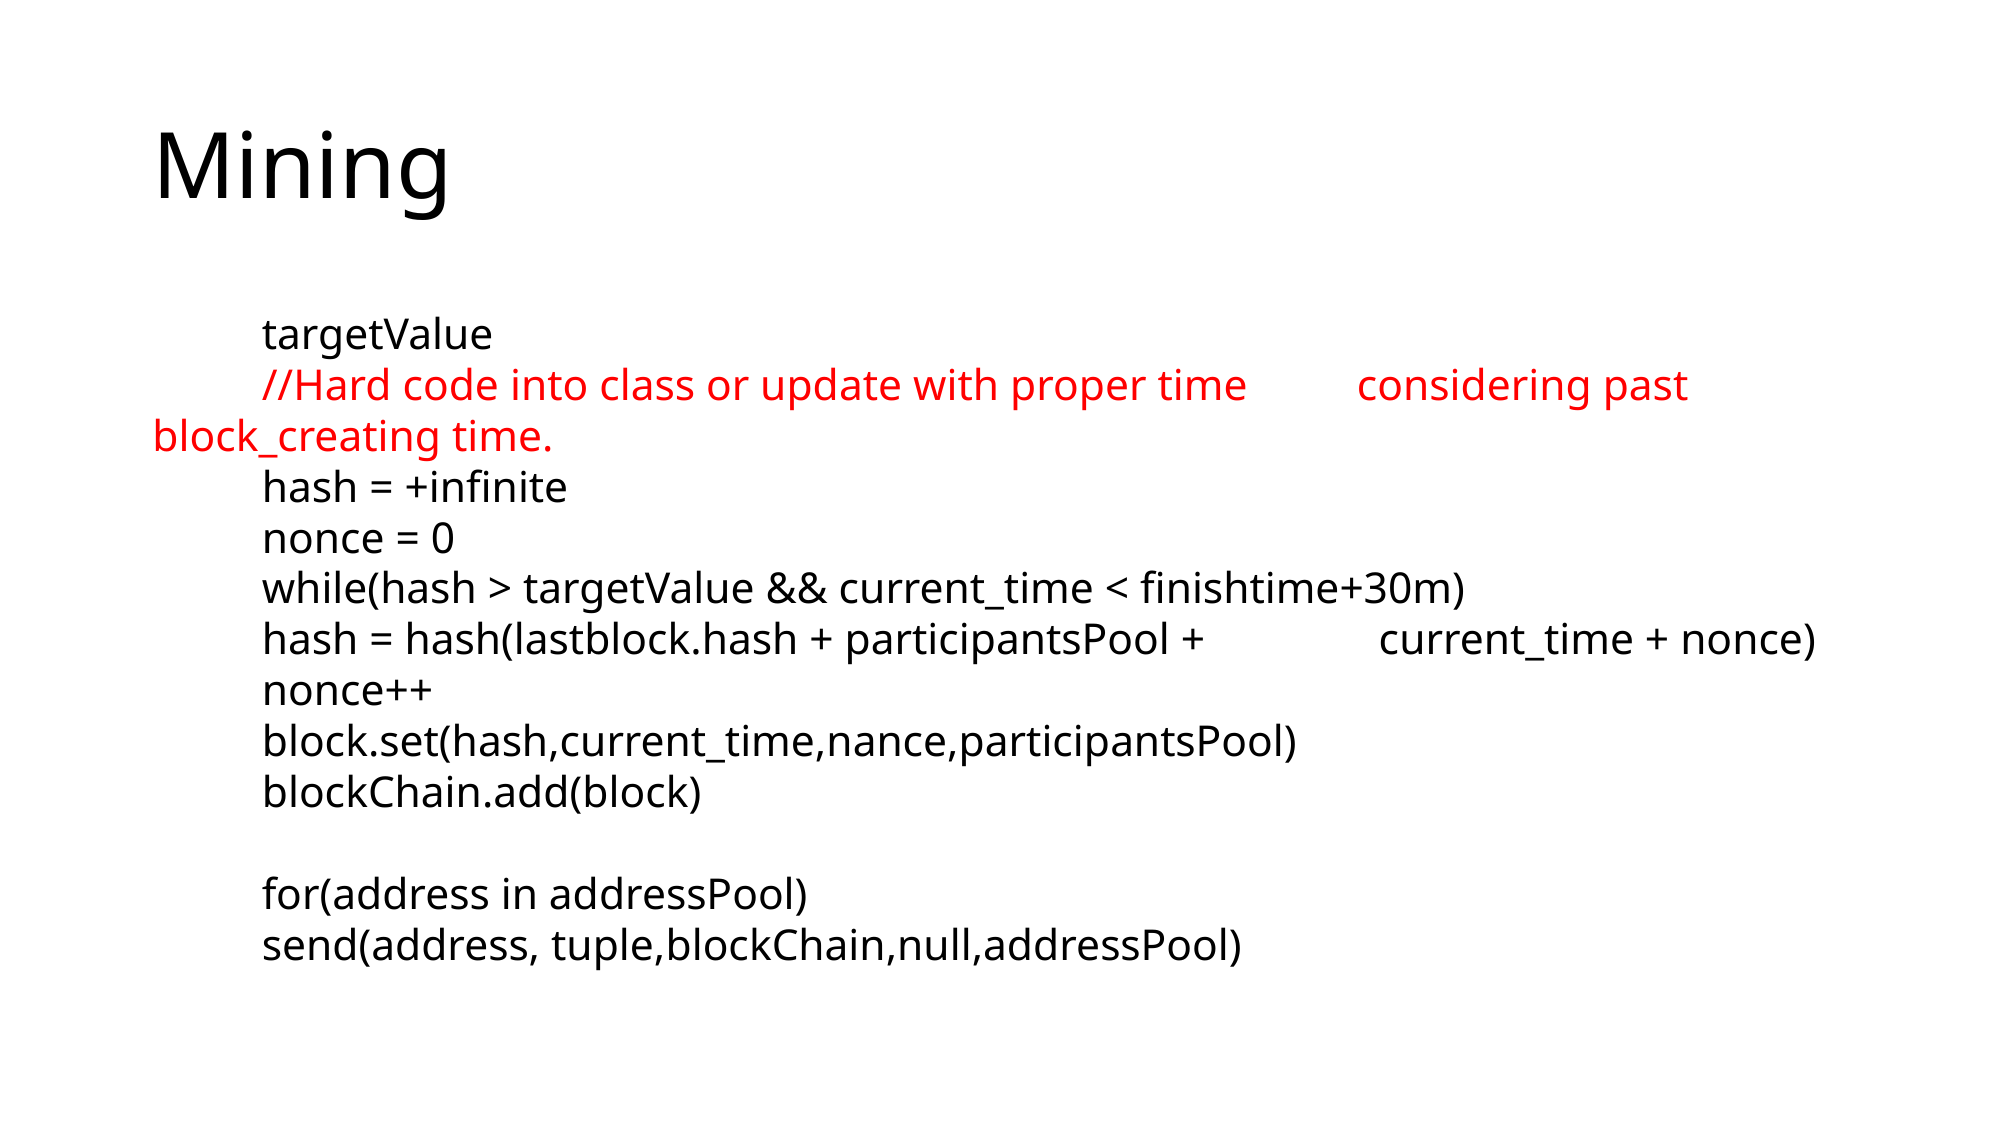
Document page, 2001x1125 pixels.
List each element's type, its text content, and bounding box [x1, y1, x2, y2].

title Mining [137, 59, 1863, 278]
list targetValue //Hard code into class or update with proper time considering past block_creating time. hash = +infinite nonce = 0 while(hash > targetValue && current_time < finishtime+30m) hash = hash(lastblock.hash + participantsPool + current_time + nonce) nonce++ block.set(hash,current_time,nance,participantsPool) blockChain.add(block) for(address in addressPool) send(address, tuple,blockChain,null,addressPool) [137, 299, 1863, 1014]
